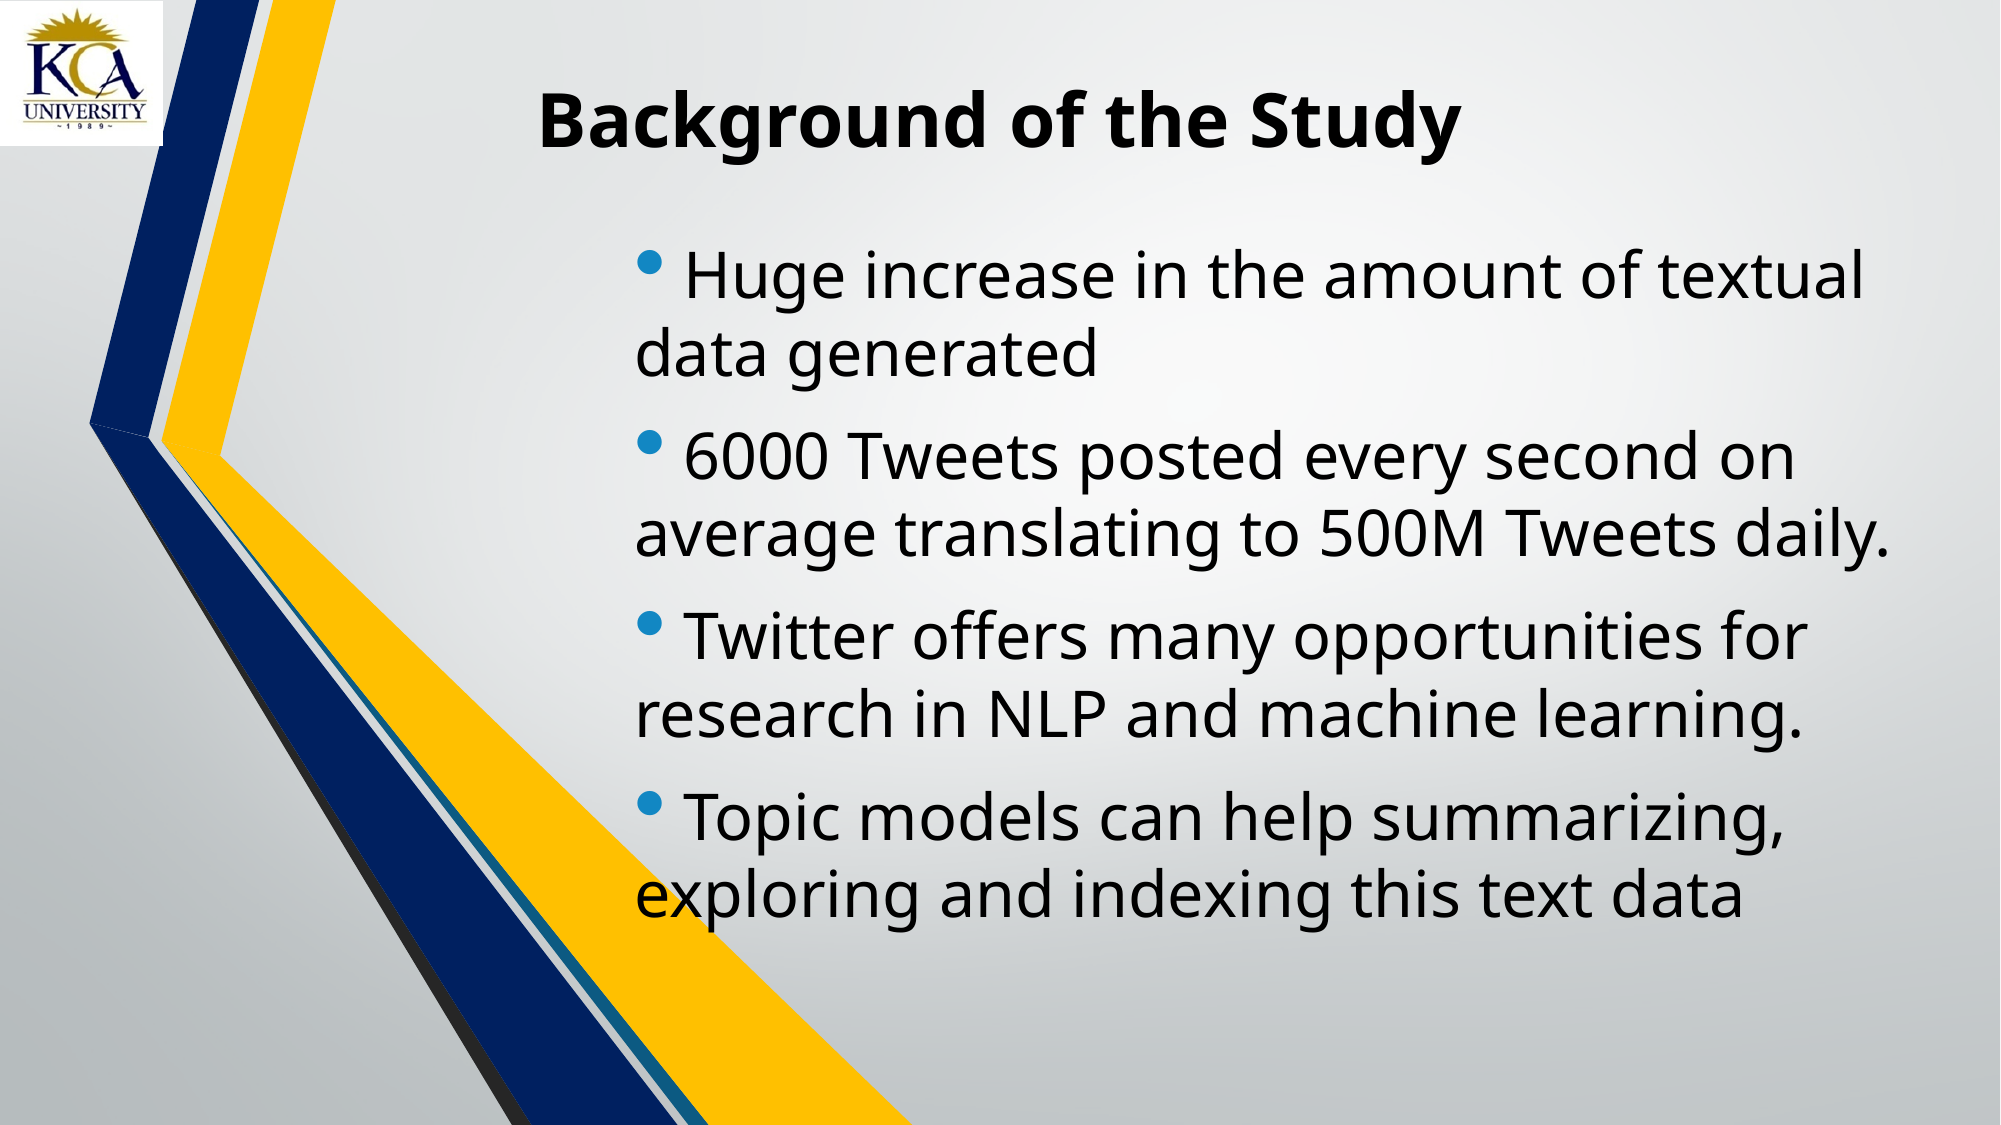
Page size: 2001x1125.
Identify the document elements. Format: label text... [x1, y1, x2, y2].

picture [0, 1, 163, 146]
title Background of the Study [300, 50, 1700, 200]
subtitle Huge increase in the amount of textual data generated 6000 Tweets posted every second on average translating to 500M Tweets daily. Twitter offers many opportunities for research in NLP and machine learning. Topic models can help summarizing, exploring and indexing this text data [619, 226, 1934, 1001]
